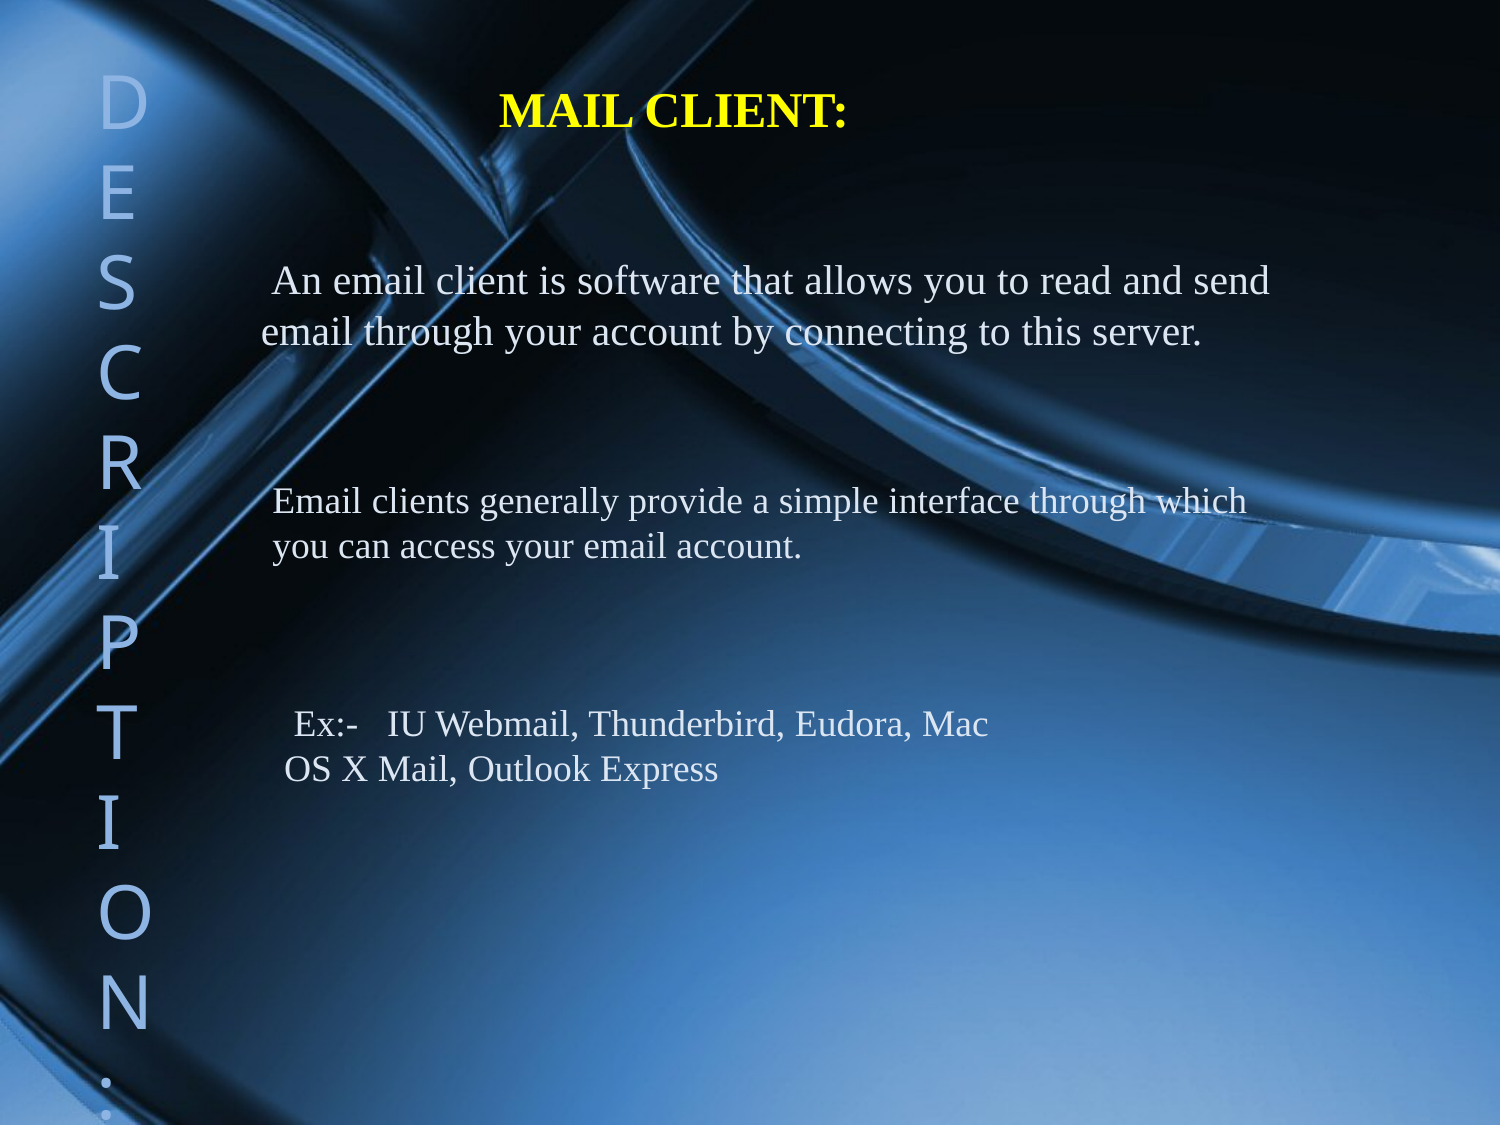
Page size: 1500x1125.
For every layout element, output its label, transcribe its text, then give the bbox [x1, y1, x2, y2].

text_box MAIL CLIENT: [456, 70, 891, 190]
text_box DESCR I PT I ON: [81, 46, 188, 1125]
text_box An email client is software that allows you to read and send email through your account by connecting to this server. [246, 246, 1301, 361]
text_box Email clients generally provide a simple interface through which you can access your email account. [257, 468, 1278, 574]
picture [0, 0, 1500, 1125]
text_box Ex:- IU Webmail, Thunderbird, Eudora, Mac OS X Mail, Outlook Express [269, 691, 1020, 797]
